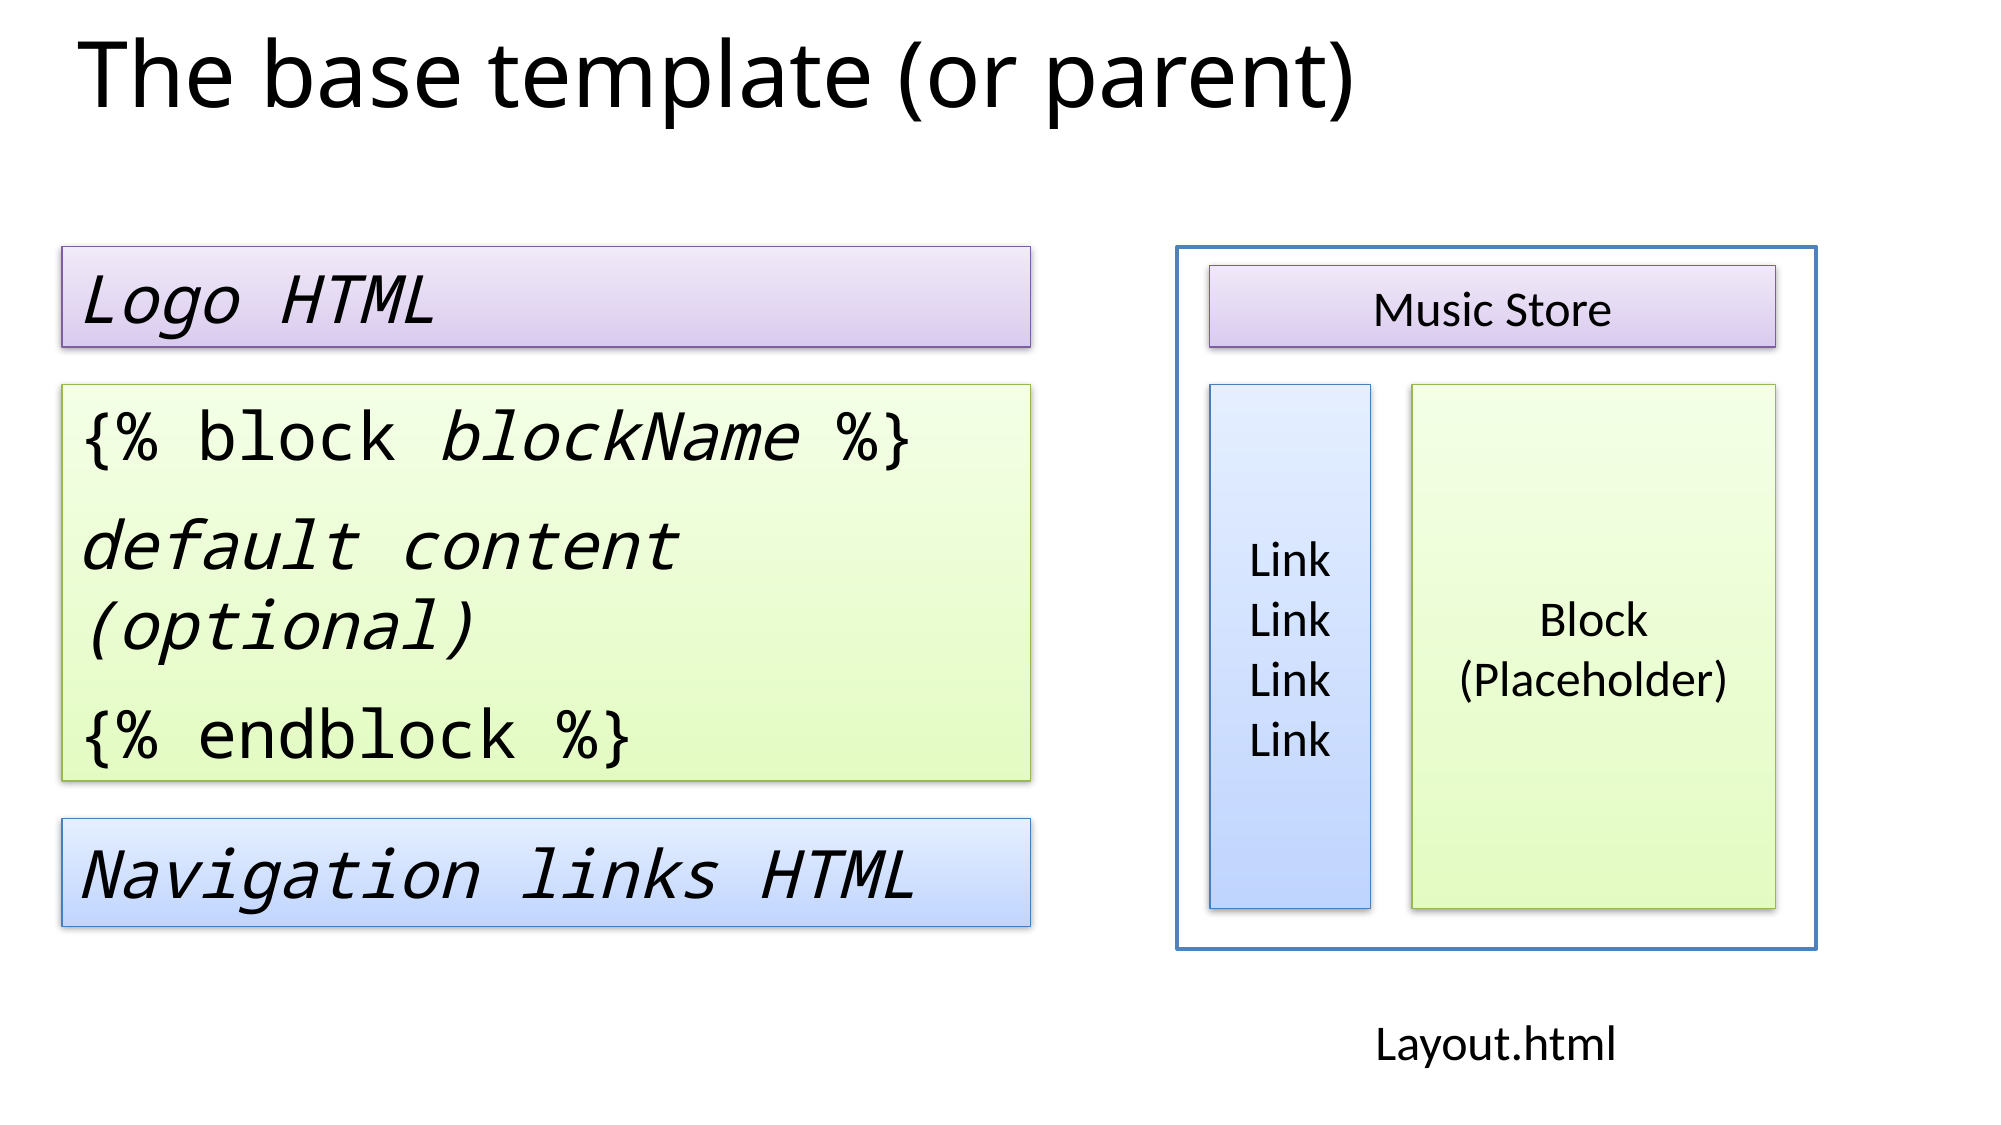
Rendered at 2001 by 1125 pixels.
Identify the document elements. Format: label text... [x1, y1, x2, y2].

title The base template (or parent) [62, 29, 1953, 205]
text_box Link Link Link Link [1209, 384, 1371, 909]
text_box [1175, 245, 1818, 951]
text_box {% block blockName %} default content (optional) {% endblock %} [61, 384, 1031, 782]
text_box Logo HTML [61, 246, 1031, 348]
text_box Navigation links HTML [61, 818, 1031, 927]
text_box Block (Placeholder) [1411, 384, 1776, 909]
text_box Music Store [1209, 265, 1776, 348]
text_box Layout.html [1360, 1002, 1633, 1078]
